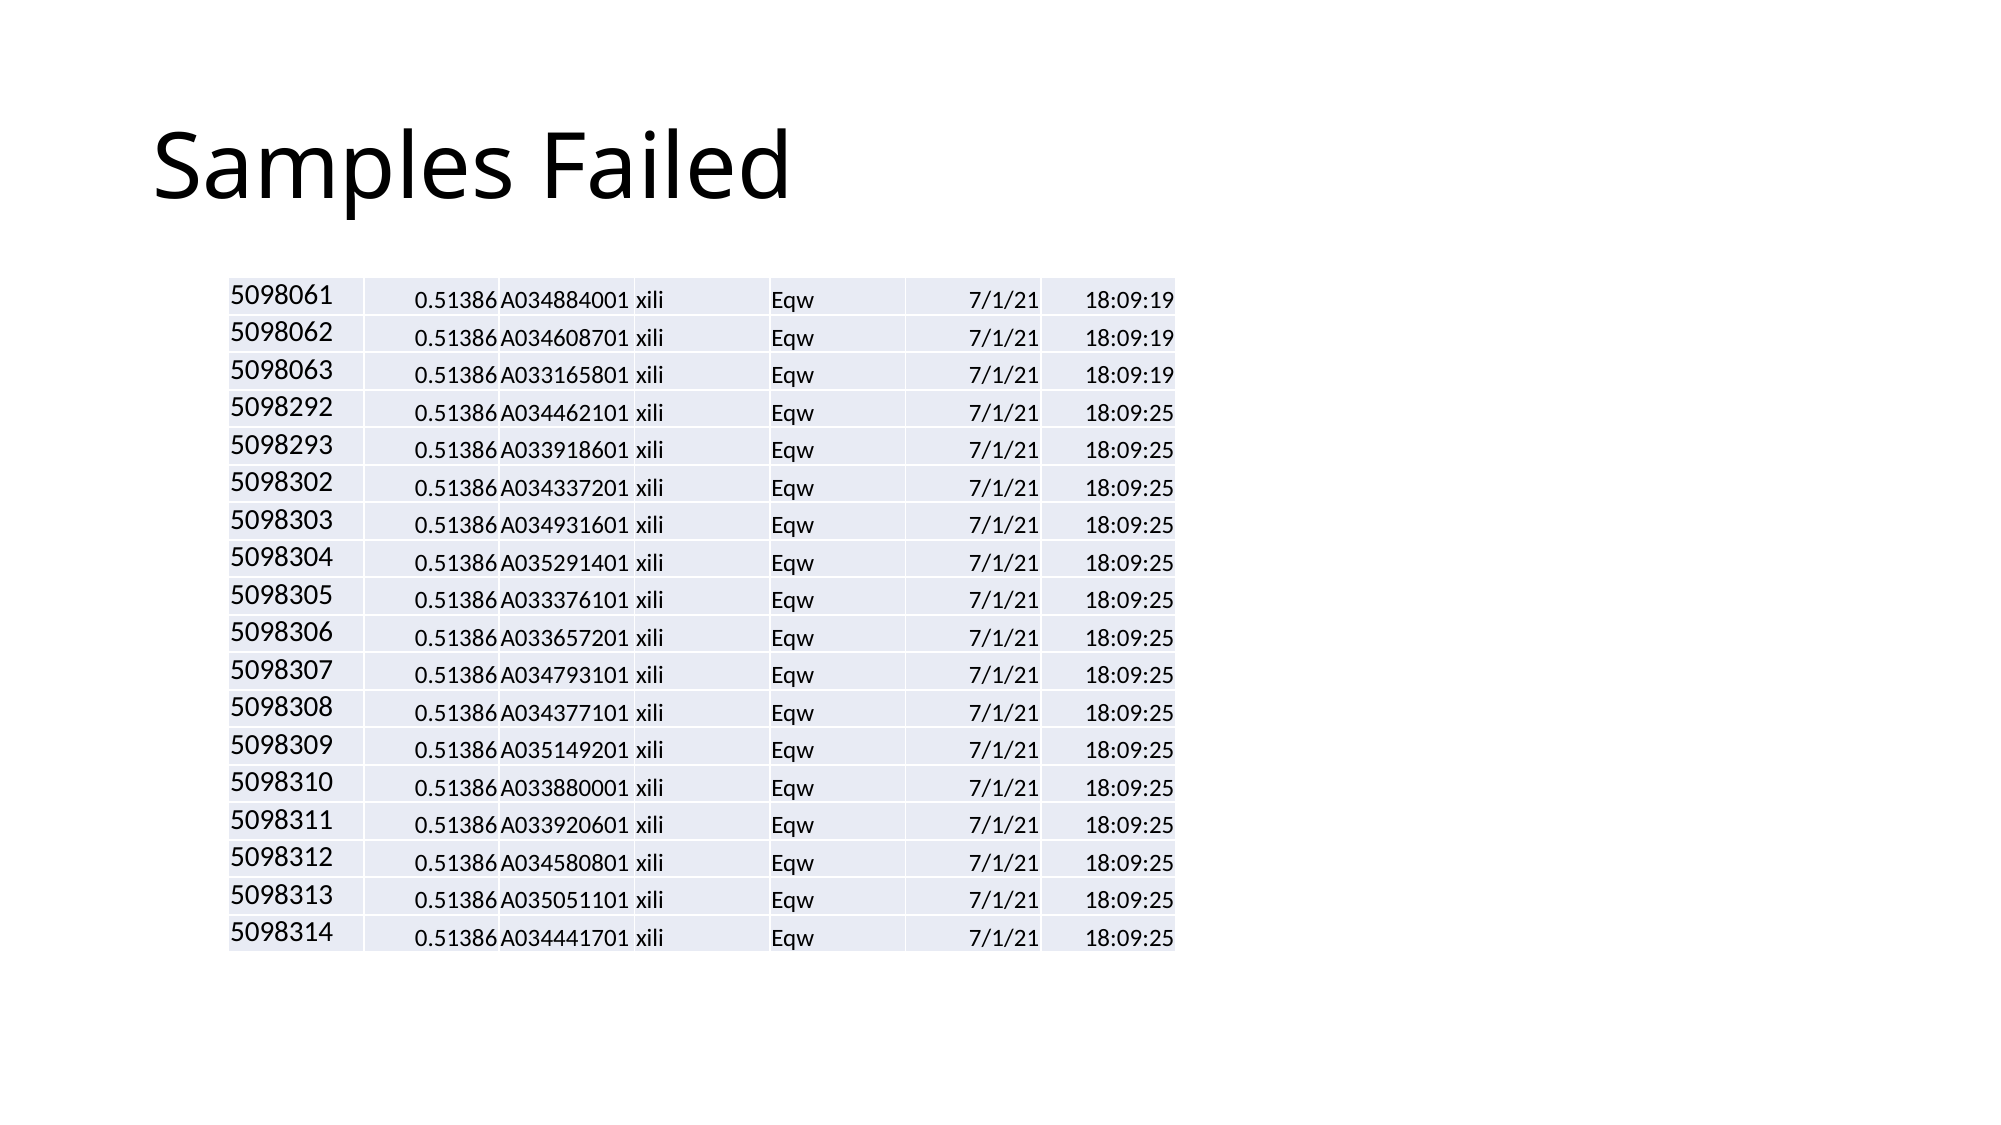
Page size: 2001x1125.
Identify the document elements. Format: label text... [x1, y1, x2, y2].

table_cell 5098304 [229, 541, 363, 576]
table_header 18:09:19 [1042, 278, 1175, 314]
table_cell 0.51386 [365, 466, 498, 501]
table_cell 0.51386 [365, 691, 498, 726]
table_cell xili [635, 803, 769, 839]
table_cell 5098302 [229, 466, 363, 501]
table_cell A034462101 [500, 391, 634, 426]
table_cell A034377101 [500, 691, 634, 726]
table_cell xili [635, 653, 769, 689]
table_cell A033165801 [500, 353, 634, 389]
title Samples Failed [137, 59, 1863, 278]
table_cell 0.51386 [365, 503, 498, 539]
table_cell 5098305 [229, 578, 363, 614]
table_cell xili [635, 466, 769, 501]
table_cell A034931601 [500, 503, 634, 539]
table_cell A034337201 [500, 466, 634, 501]
table_cell 18:09:19 [1042, 353, 1175, 389]
table_cell 5098307 [229, 653, 363, 689]
table_cell 18:09:25 [1042, 841, 1175, 876]
table_cell A033880001 [500, 766, 634, 801]
table_cell 7/1/21 [906, 691, 1040, 726]
table_cell 0.51386 [365, 541, 498, 576]
table_cell 5098314 [229, 916, 363, 951]
table_cell 0.51386 [365, 653, 498, 689]
table_cell Eqw [771, 841, 905, 876]
table_header 0.51386 [365, 278, 498, 314]
table_cell Eqw [771, 578, 905, 614]
table_cell xili [635, 616, 769, 651]
table_cell 18:09:19 [1042, 316, 1175, 351]
table_cell 18:09:25 [1042, 691, 1175, 726]
table_cell xili [635, 691, 769, 726]
table_cell 5098308 [229, 691, 363, 726]
table_cell 18:09:25 [1042, 916, 1175, 951]
table_cell 0.51386 [365, 616, 498, 651]
table_cell xili [635, 428, 769, 464]
table_cell 5098303 [229, 503, 363, 539]
table_cell Eqw [771, 428, 905, 464]
table_cell 0.51386 [365, 878, 498, 914]
table_cell 7/1/21 [906, 316, 1040, 351]
table_cell 5098306 [229, 616, 363, 651]
table_cell xili [635, 841, 769, 876]
table_cell Eqw [771, 316, 905, 351]
table_cell 18:09:25 [1042, 541, 1175, 576]
table_cell xili [635, 541, 769, 576]
table_cell 5098310 [229, 766, 363, 801]
table_cell 7/1/21 [906, 653, 1040, 689]
table_cell 5098312 [229, 841, 363, 876]
table_cell Eqw [771, 391, 905, 426]
table_cell Eqw [771, 353, 905, 389]
table_cell 7/1/21 [906, 916, 1040, 951]
table_cell xili [635, 728, 769, 764]
table_cell 7/1/21 [906, 466, 1040, 501]
table_cell 18:09:25 [1042, 653, 1175, 689]
table_cell 0.51386 [365, 841, 498, 876]
table_cell A033918601 [500, 428, 634, 464]
table_cell 5098311 [229, 803, 363, 839]
table_cell 18:09:25 [1042, 428, 1175, 464]
table_cell Eqw [771, 466, 905, 501]
table_cell A034793101 [500, 653, 634, 689]
table_cell Eqw [771, 503, 905, 539]
table_cell Eqw [771, 691, 905, 726]
table_cell 7/1/21 [906, 428, 1040, 464]
table_cell 0.51386 [365, 803, 498, 839]
table_cell 18:09:25 [1042, 803, 1175, 839]
table_cell 7/1/21 [906, 353, 1040, 389]
table_cell 18:09:25 [1042, 616, 1175, 651]
table_cell 0.51386 [365, 916, 498, 951]
table_cell 7/1/21 [906, 878, 1040, 914]
table_cell 0.51386 [365, 578, 498, 614]
table_cell 0.51386 [365, 391, 498, 426]
table_cell xili [635, 878, 769, 914]
table_cell Eqw [771, 916, 905, 951]
table_cell 0.51386 [365, 316, 498, 351]
table_cell 7/1/21 [906, 766, 1040, 801]
table_cell 5098313 [229, 878, 363, 914]
table_cell 18:09:25 [1042, 728, 1175, 764]
table_cell 0.51386 [365, 766, 498, 801]
table_cell Eqw [771, 541, 905, 576]
table_cell 7/1/21 [906, 391, 1040, 426]
table_cell 0.51386 [365, 428, 498, 464]
table_cell 7/1/21 [906, 616, 1040, 651]
table_cell A033920601 [500, 803, 634, 839]
table_cell xili [635, 353, 769, 389]
table_cell 0.51386 [365, 728, 498, 764]
table_cell 7/1/21 [906, 541, 1040, 576]
table_cell 5098292 [229, 391, 363, 426]
table_cell xili [635, 916, 769, 951]
table_cell A033376101 [500, 578, 634, 614]
table_cell 5098063 [229, 353, 363, 389]
table_header 7/1/21 [906, 278, 1040, 314]
table_cell A034580801 [500, 841, 634, 876]
table_header A034884001 [500, 278, 634, 314]
table_cell 18:09:25 [1042, 466, 1175, 501]
table_header xili [635, 278, 769, 314]
table_cell 18:09:25 [1042, 878, 1175, 914]
table_cell A033657201 [500, 616, 634, 651]
table_cell A035051101 [500, 878, 634, 914]
table_cell 0.51386 [365, 353, 498, 389]
table_cell 18:09:25 [1042, 503, 1175, 539]
table_cell Eqw [771, 653, 905, 689]
table_cell 7/1/21 [906, 728, 1040, 764]
table_cell 5098062 [229, 316, 363, 351]
table_cell A035291401 [500, 541, 634, 576]
table_cell A034441701 [500, 916, 634, 951]
table_cell 18:09:25 [1042, 578, 1175, 614]
table_cell xili [635, 503, 769, 539]
table_cell 7/1/21 [906, 578, 1040, 614]
table_cell Eqw [771, 728, 905, 764]
table_cell 5098293 [229, 428, 363, 464]
table_cell A034608701 [500, 316, 634, 351]
table_cell 5098309 [229, 728, 363, 764]
table_cell Eqw [771, 616, 905, 651]
table_cell Eqw [771, 878, 905, 914]
table_header 5098061 [229, 278, 363, 314]
table_cell xili [635, 391, 769, 426]
table_cell 18:09:25 [1042, 766, 1175, 801]
table_cell 7/1/21 [906, 841, 1040, 876]
table_cell 18:09:25 [1042, 391, 1175, 426]
table_cell A035149201 [500, 728, 634, 764]
table_cell 7/1/21 [906, 503, 1040, 539]
table_cell Eqw [771, 803, 905, 839]
table_header Eqw [771, 278, 905, 314]
table_cell xili [635, 316, 769, 351]
table_cell 7/1/21 [906, 803, 1040, 839]
table_cell xili [635, 578, 769, 614]
table_cell xili [635, 766, 769, 801]
table_cell Eqw [771, 766, 905, 801]
